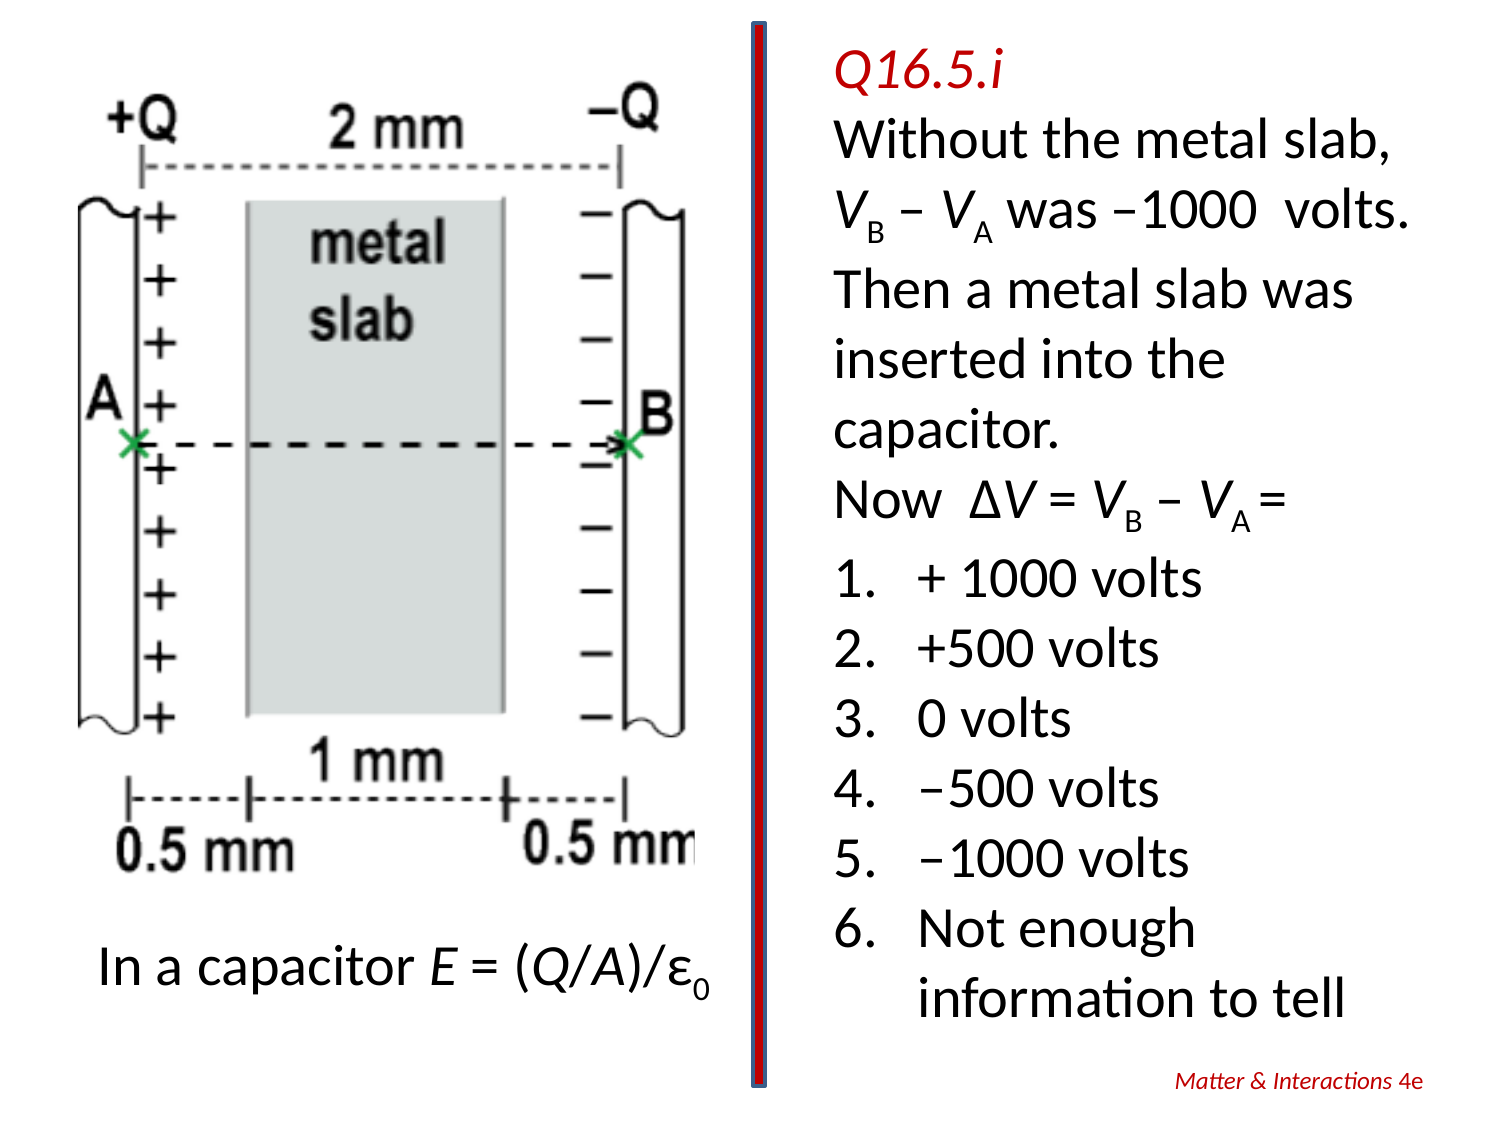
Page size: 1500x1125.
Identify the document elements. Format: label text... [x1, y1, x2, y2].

picture [77, 65, 695, 888]
text_box Matter & Interactions 4e [1159, 1057, 1444, 1102]
text_box In a capacitor E = (Q/A)/ε0 [82, 920, 739, 1015]
text_box Q16.5.i Without the metal slab, VB – VA was –1000 volts. Then a metal slab was inserted into the capacitor. Now ∆V = VB – VA = + 1000 volts +500 volts 0 volts –500 volts –1000 volts Not enough information to tell [818, 22, 1455, 1037]
text_box [751, 21, 767, 1088]
